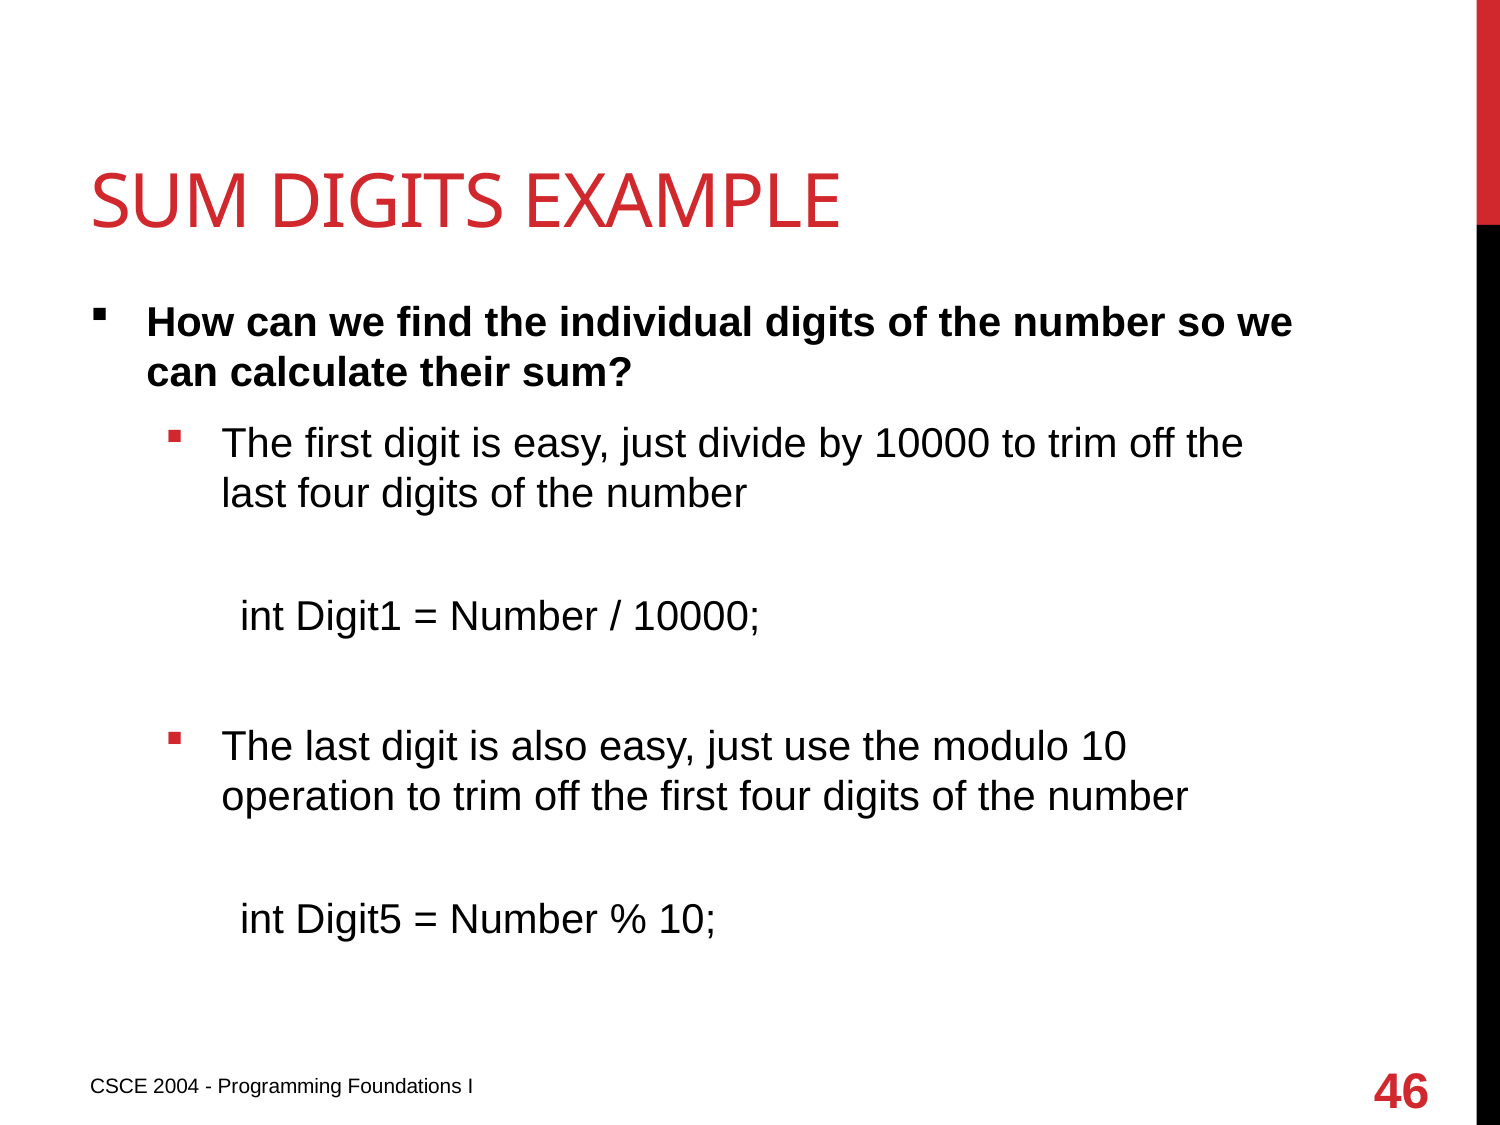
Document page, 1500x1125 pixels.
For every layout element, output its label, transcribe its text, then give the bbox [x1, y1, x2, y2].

slide_number 46 [1358, 1058, 1471, 1119]
title Sum digits example [75, 25, 1025, 250]
footer CSCE 2004 - Programming Foundations I [75, 1065, 638, 1112]
list How can we find the individual digits of the number so we can calculate their sum? The first digit is easy, just divide by 10000 to trim off the last four digits of the number int Digit1 = Number / 10000; The last digit is also easy, just use the modulo 10 operation to trim off the first four digits of the number int Digit5 = Number % 10; [75, 287, 1325, 1005]
